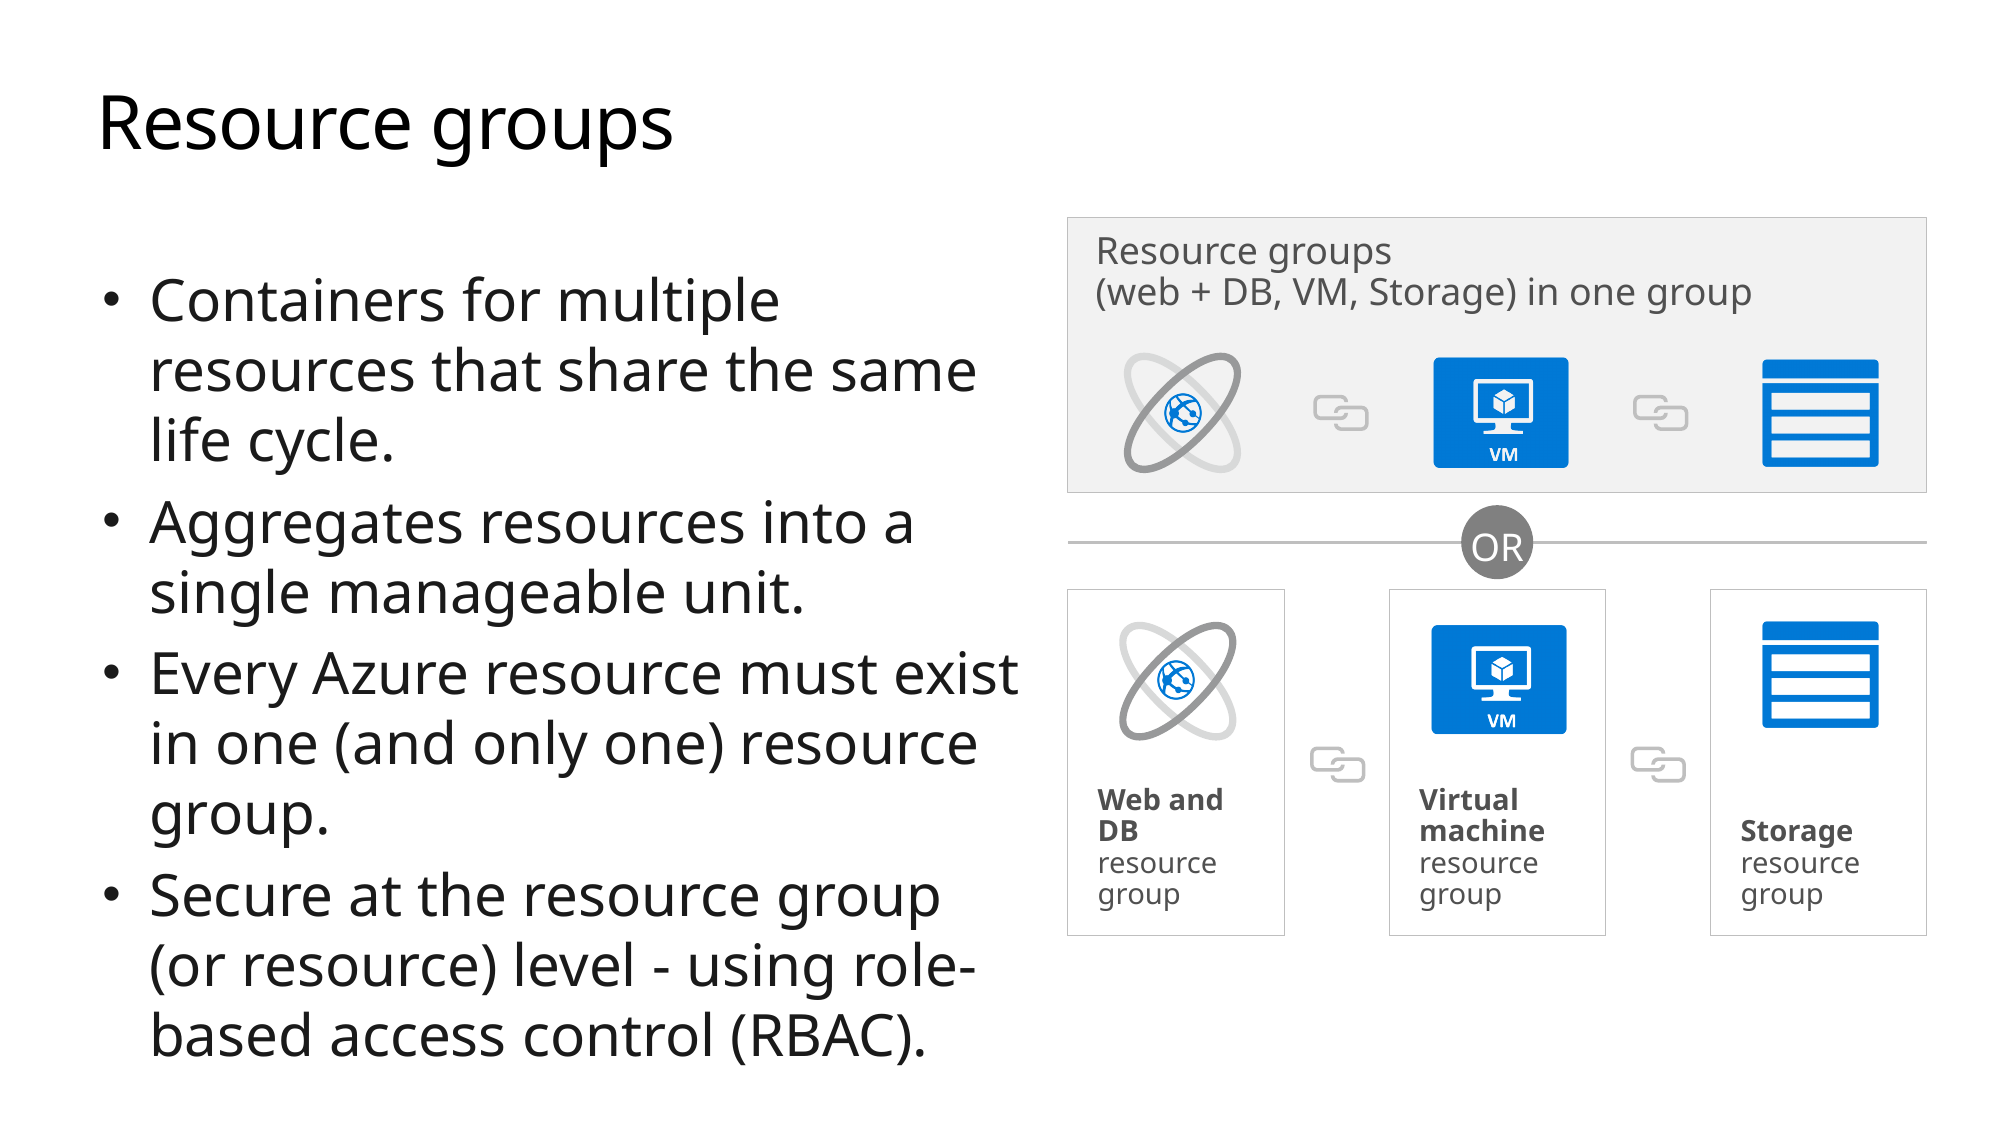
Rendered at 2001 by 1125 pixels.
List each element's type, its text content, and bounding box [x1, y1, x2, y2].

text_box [1067, 504, 1927, 580]
title Resource groups [96, 75, 1904, 166]
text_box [1067, 588, 1927, 936]
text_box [1067, 217, 1927, 493]
text_box Containers for multiple resources that share the same life cycle. Aggregates resources into a single manageable unit. Every Azure resource must exist in one (and only one) resource group. Secure at the resource group (or resource) level - using role-based access control (RBAC). [102, 263, 1039, 1068]
